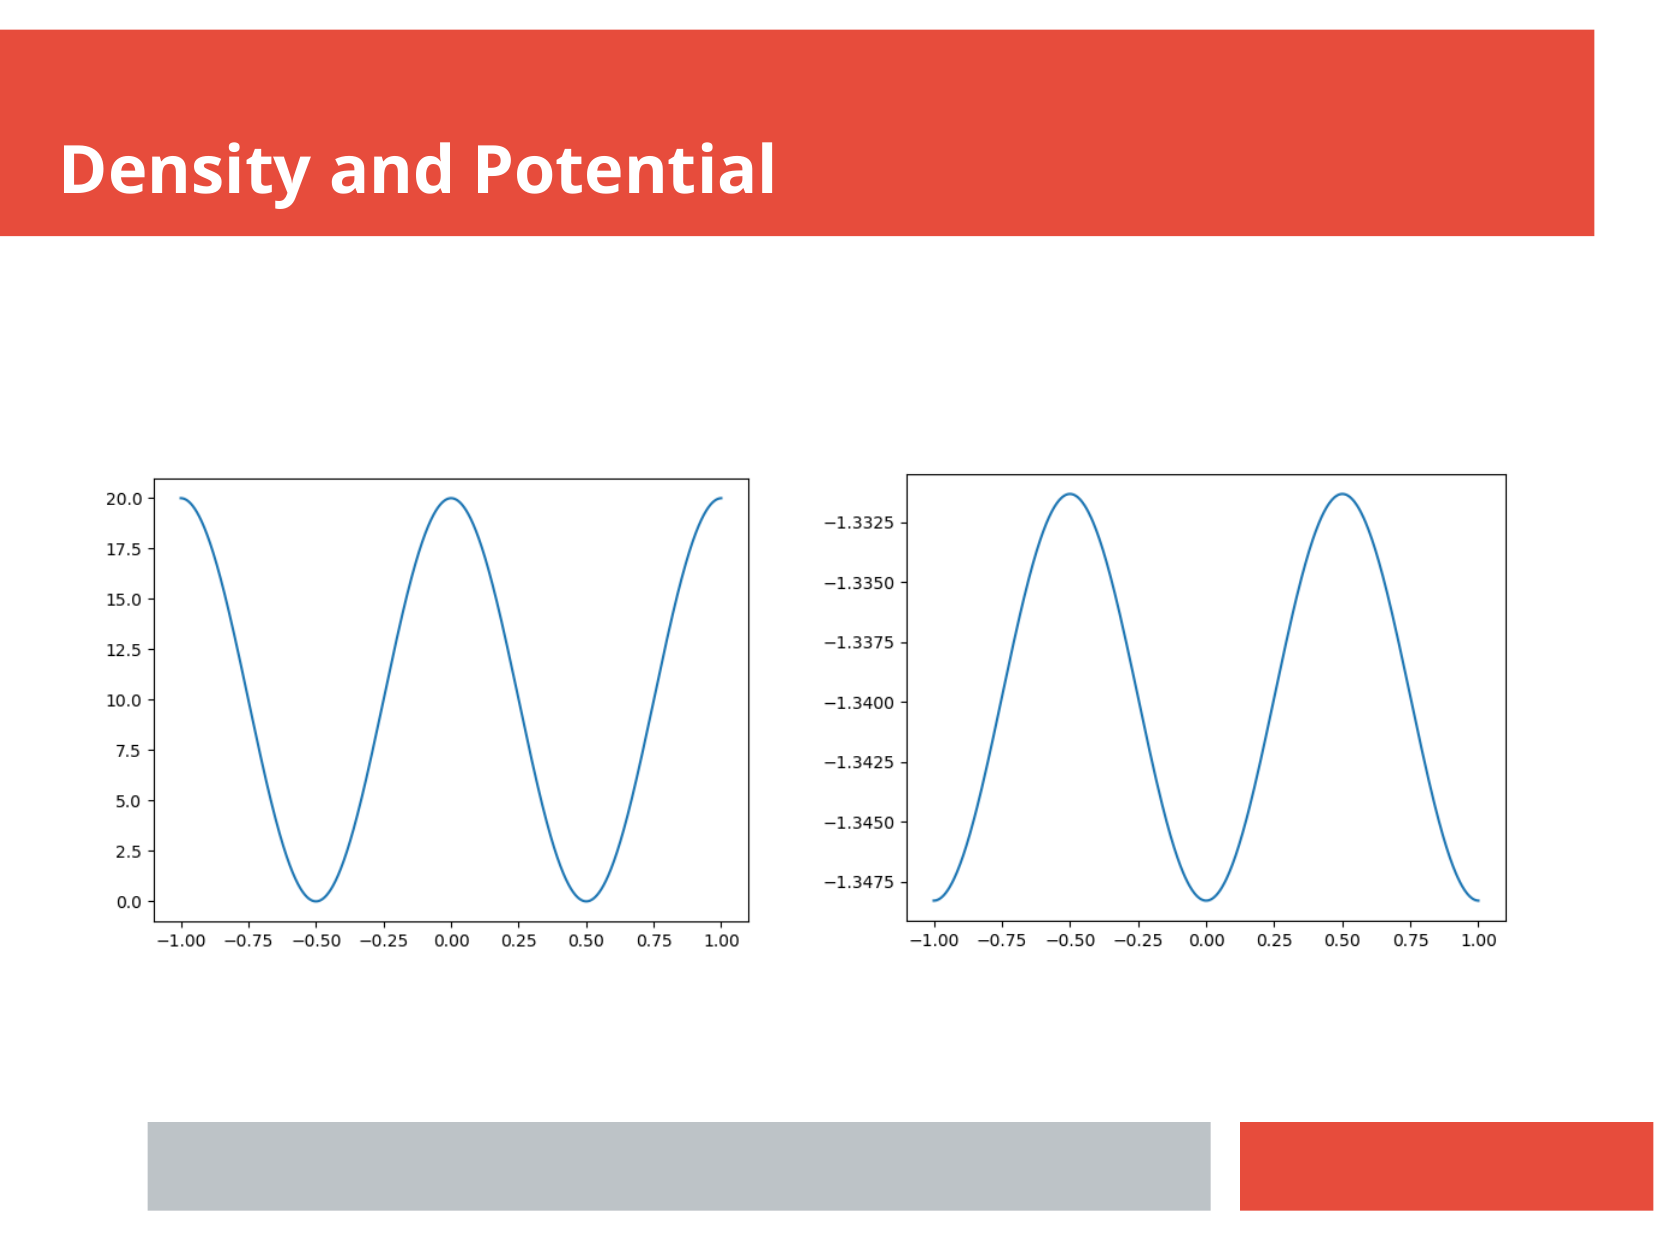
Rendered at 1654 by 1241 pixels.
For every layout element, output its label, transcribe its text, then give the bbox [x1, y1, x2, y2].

picture [58, 404, 1583, 985]
text_box Density and Potential [59, 59, 1595, 207]
